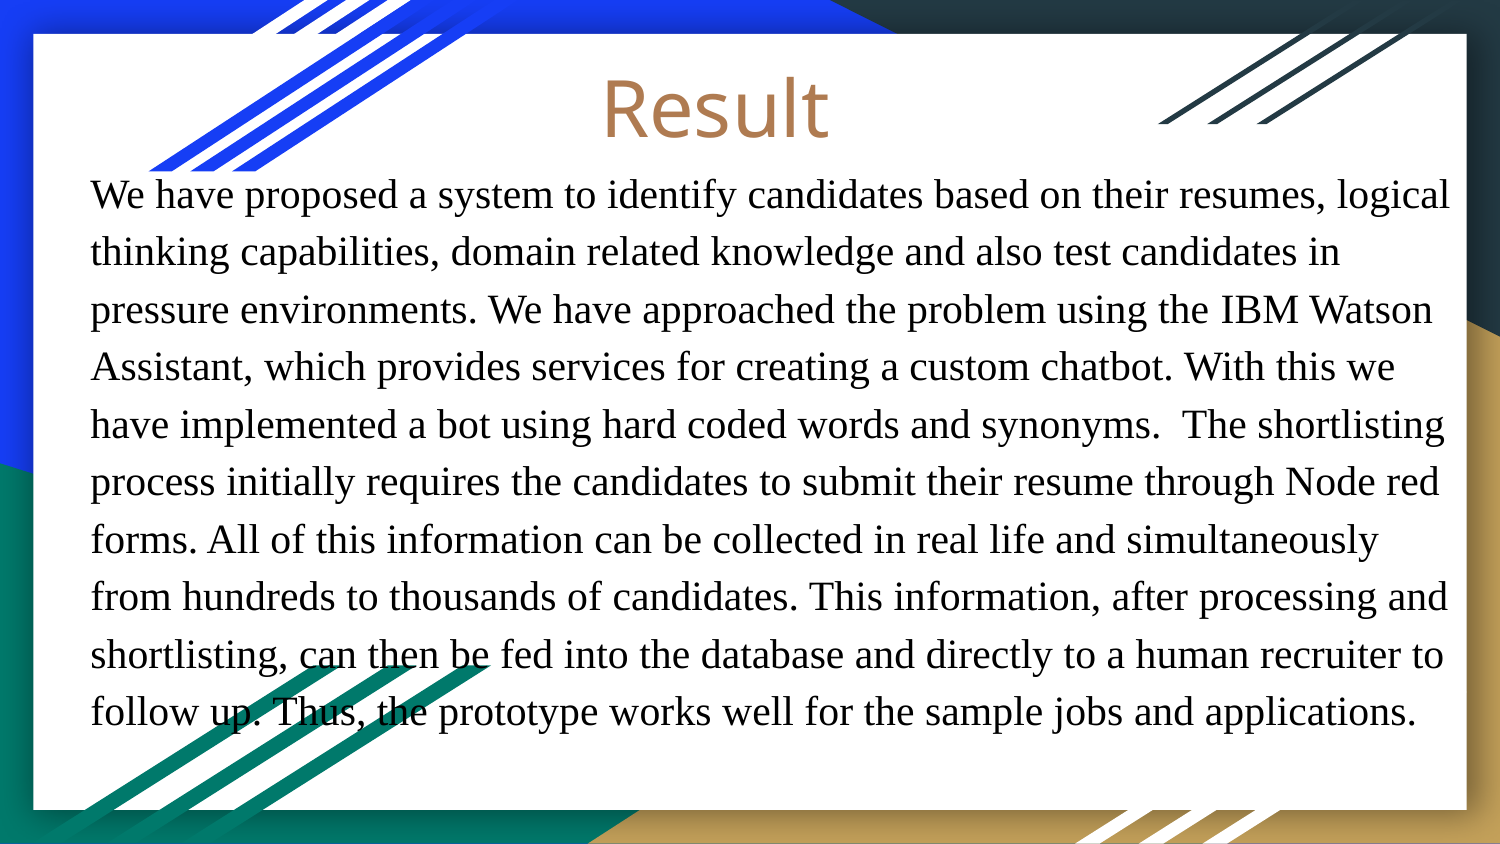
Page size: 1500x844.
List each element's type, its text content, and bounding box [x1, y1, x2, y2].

subtitle We have proposed a system to identify candidates based on their resumes, logical thinking capabilities, domain related knowledge and also test candidates in pressure environments. We have approached the problem using the IBM Watson Assistant, which provides services for creating a custom chatbot. With this we have implemented a bot using hard coded words and synonyms. The shortlisting process initially requires the candidates to submit their resume through Node red forms. All of this information can be collected in real life and simultaneously from hundreds to thousands of candidates. This information, after processing and shortlisting, can then be fed into the database and directly to a human recruiter to follow up. Thus, the prototype works well for the sample jobs and applications. [75, 143, 1475, 844]
title Result [412, 78, 1017, 134]
